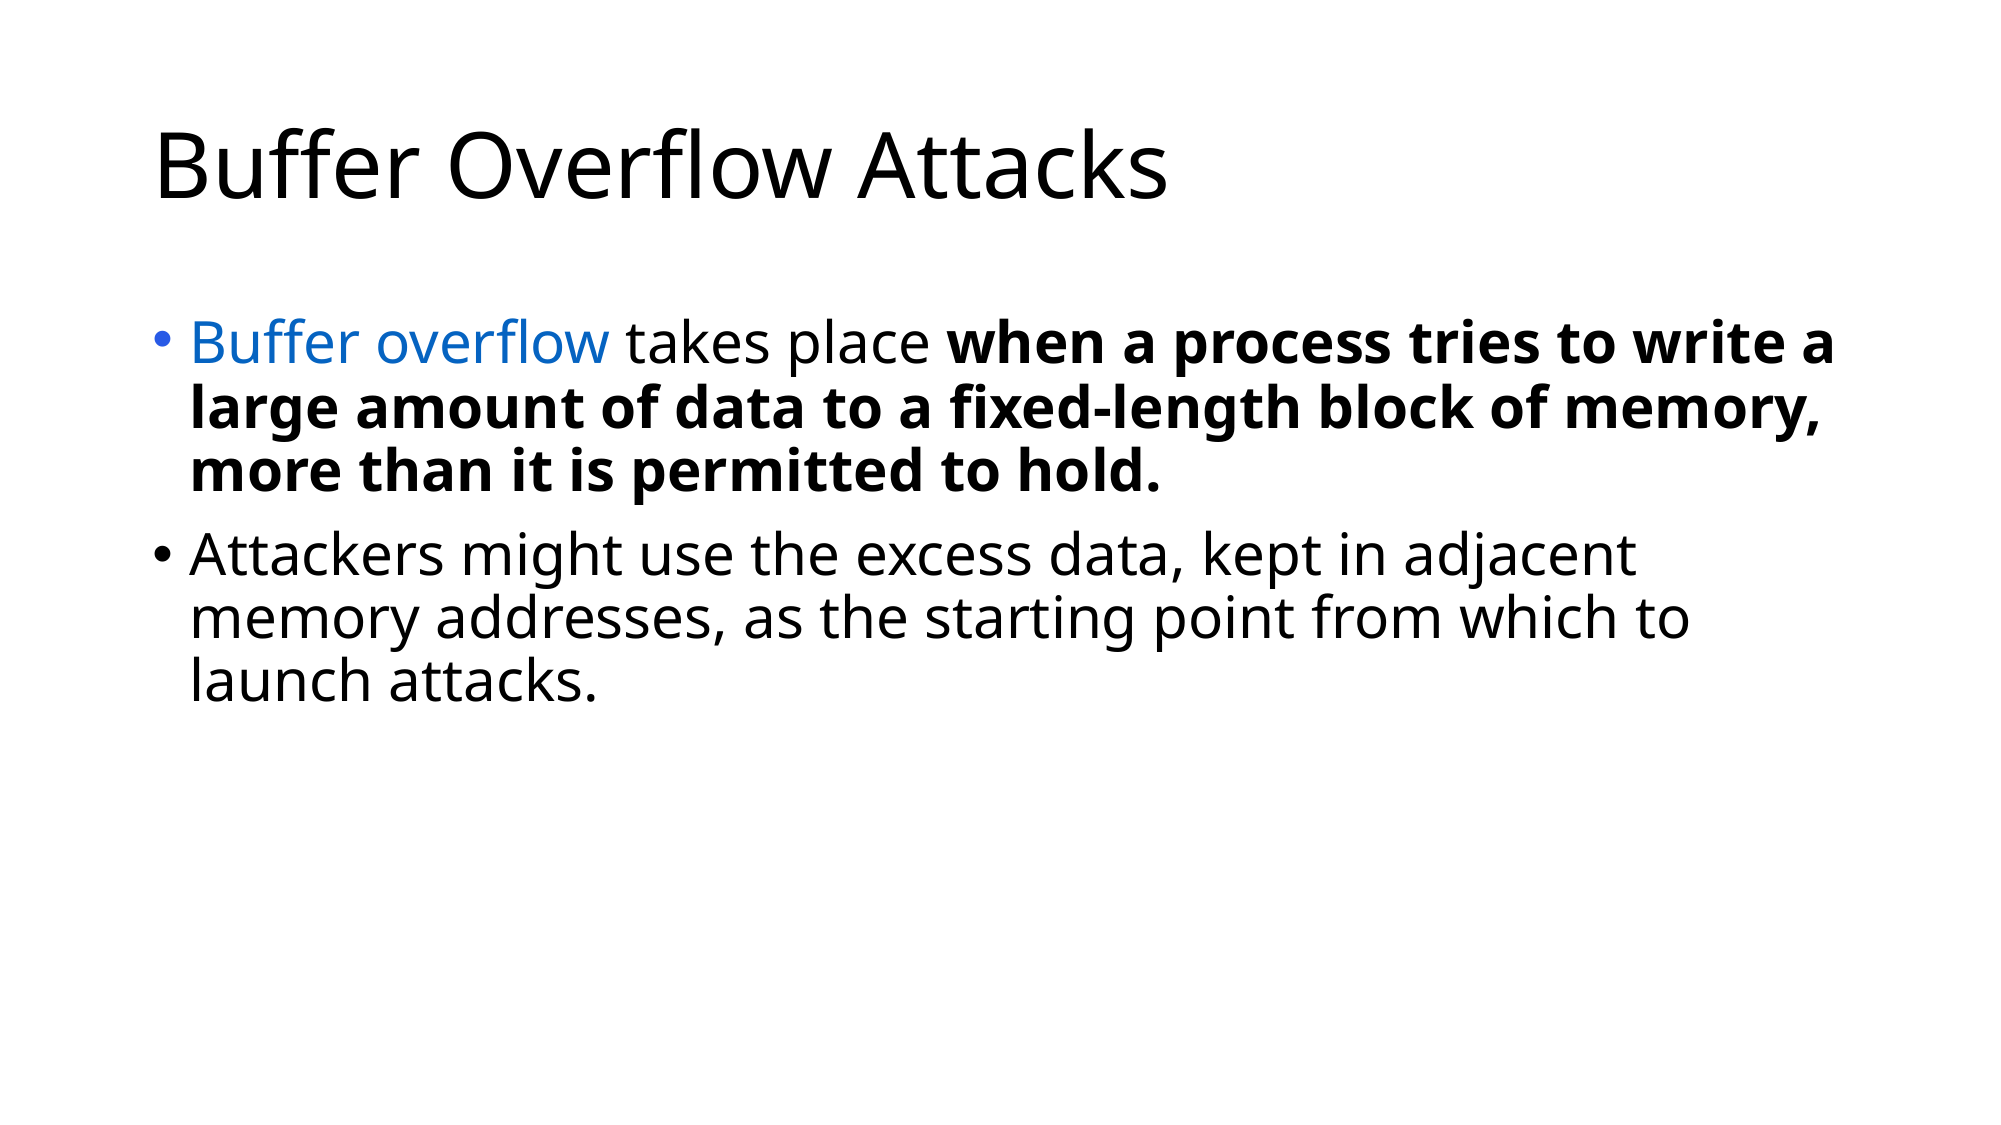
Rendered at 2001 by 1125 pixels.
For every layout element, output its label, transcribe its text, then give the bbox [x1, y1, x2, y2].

title Buffer Overflow Attacks [137, 59, 1863, 278]
list Buffer overflow takes place when a process tries to write a large amount of data to a fixed-length block of memory, more than it is permitted to hold. Attackers might use the excess data, kept in adjacent memory addresses, as the starting point from which to launch attacks. [137, 299, 1863, 1014]
